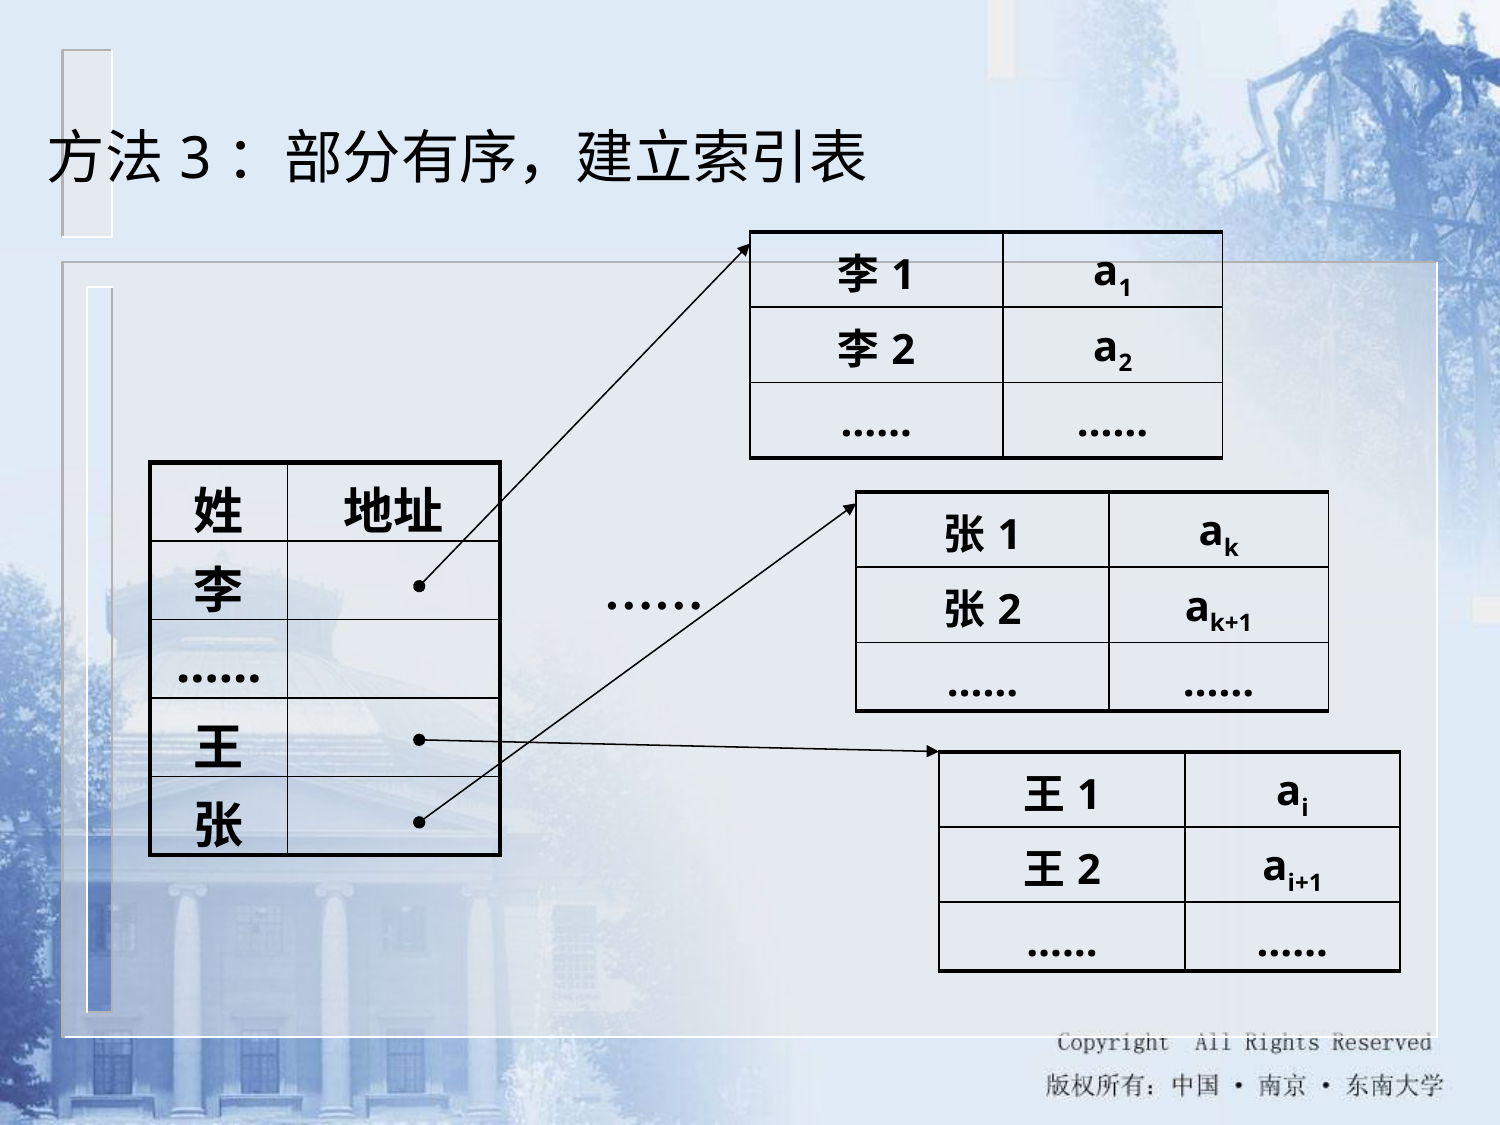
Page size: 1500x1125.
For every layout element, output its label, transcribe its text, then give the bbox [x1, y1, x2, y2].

table_header 王1 [940, 754, 1184, 826]
text_box 方法3：部分有序，建立索引表 [28, 97, 1141, 200]
table_cell a2 [1004, 308, 1222, 382]
table_cell …… [1110, 643, 1328, 709]
table_cell 李2 [751, 308, 1002, 382]
table_header a1 [1004, 234, 1222, 306]
table_cell …… [1004, 383, 1222, 456]
table_header 李1 [751, 234, 1002, 306]
table_cell 王 [152, 699, 287, 776]
text_box [413, 743, 529, 829]
table_cell 张2 [857, 568, 1108, 642]
table_header ak [1110, 494, 1328, 566]
table_cell …… [940, 903, 1184, 969]
table_cell ai+1 [1186, 828, 1399, 901]
table_cell 王2 [940, 828, 1184, 901]
text_box [413, 243, 751, 593]
table_cell [288, 620, 498, 697]
table_header 张1 [857, 494, 1108, 566]
table_header 姓 [152, 465, 287, 540]
table_cell …… [1186, 903, 1399, 969]
table_cell [288, 777, 498, 853]
picture [0, 0, 1500, 1125]
table_cell ak+1 [1110, 568, 1328, 642]
table_cell 李 [152, 542, 287, 619]
table_cell …… [751, 383, 1002, 456]
table_cell [288, 542, 498, 619]
table_cell 张 [152, 777, 287, 853]
table_header 地址 [288, 465, 498, 540]
table_cell …… [857, 643, 1108, 709]
text_box [413, 733, 940, 758]
table_header ai [1186, 754, 1399, 826]
text_box …… [585, 538, 723, 630]
table_cell …… [152, 620, 287, 697]
table_cell [288, 699, 498, 776]
text_box [723, 503, 855, 601]
